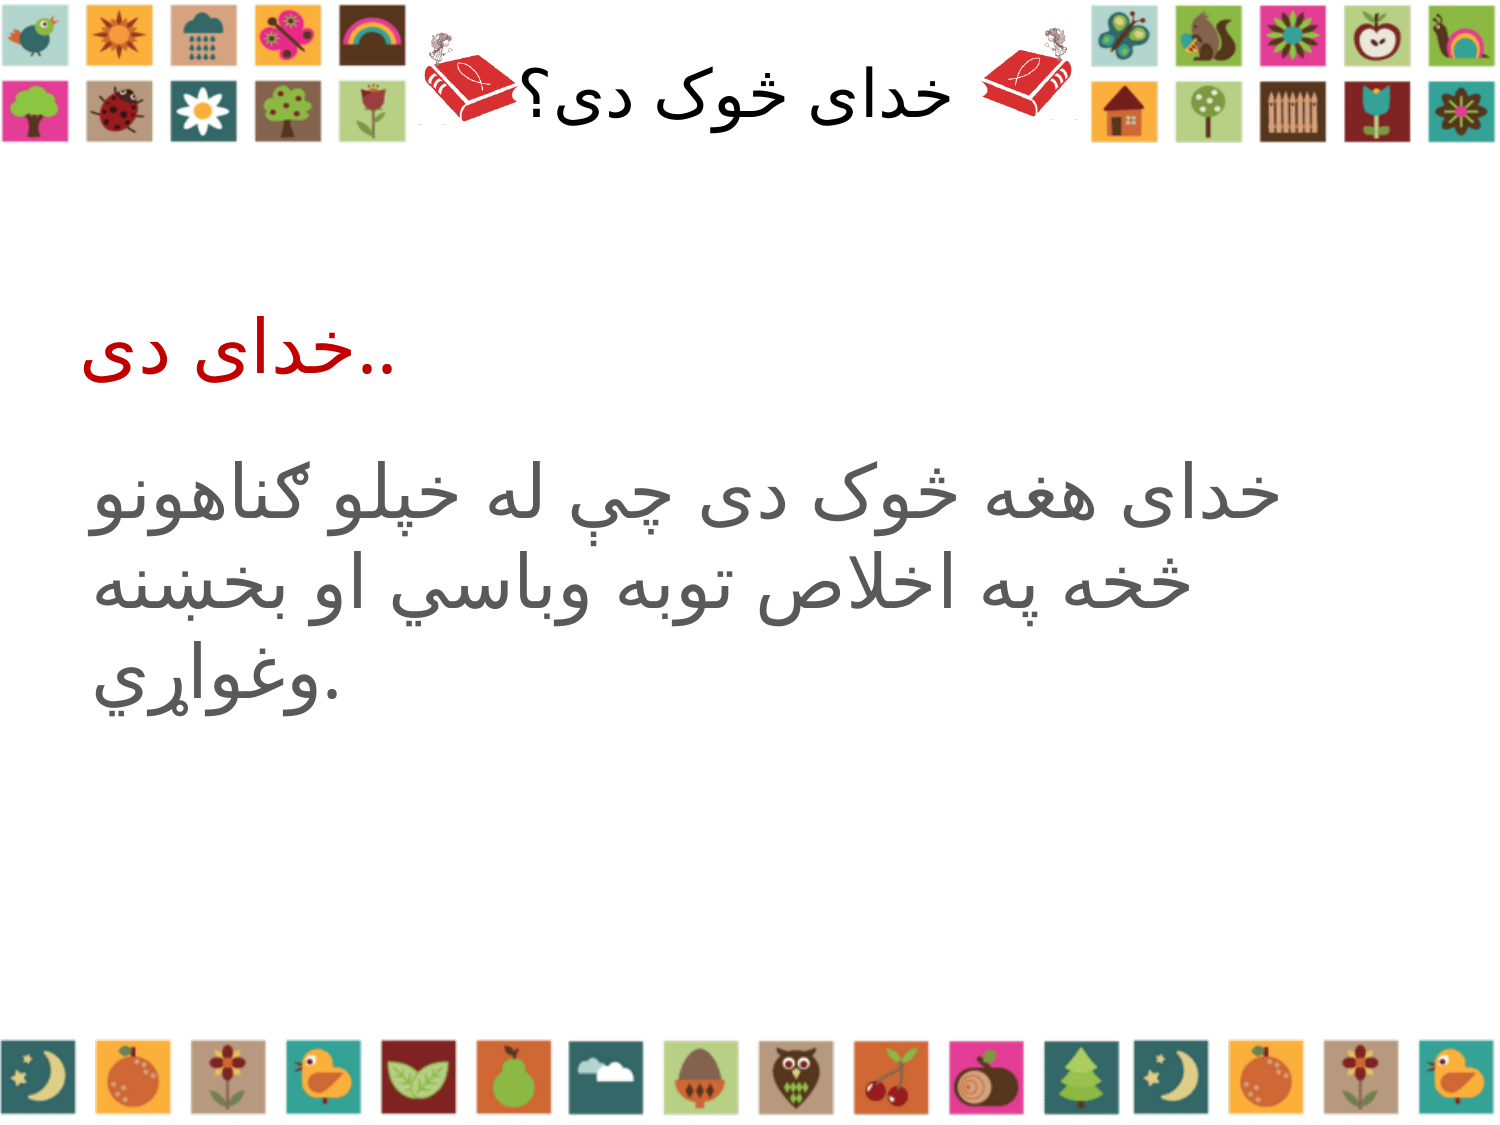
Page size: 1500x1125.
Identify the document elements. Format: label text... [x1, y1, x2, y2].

text_box خدای دی.. [64, 290, 1412, 396]
picture [0, 3, 550, 150]
text_box خدای څوک دی؟ [425, 43, 1078, 139]
picture [950, 3, 1500, 150]
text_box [0, 1028, 1500, 1118]
text_box خدای هغه څوک دی چې له خپلو ګناهونو څخه په اخلاص توبه وباسي او بخښنه وغواړي. [76, 436, 1436, 722]
